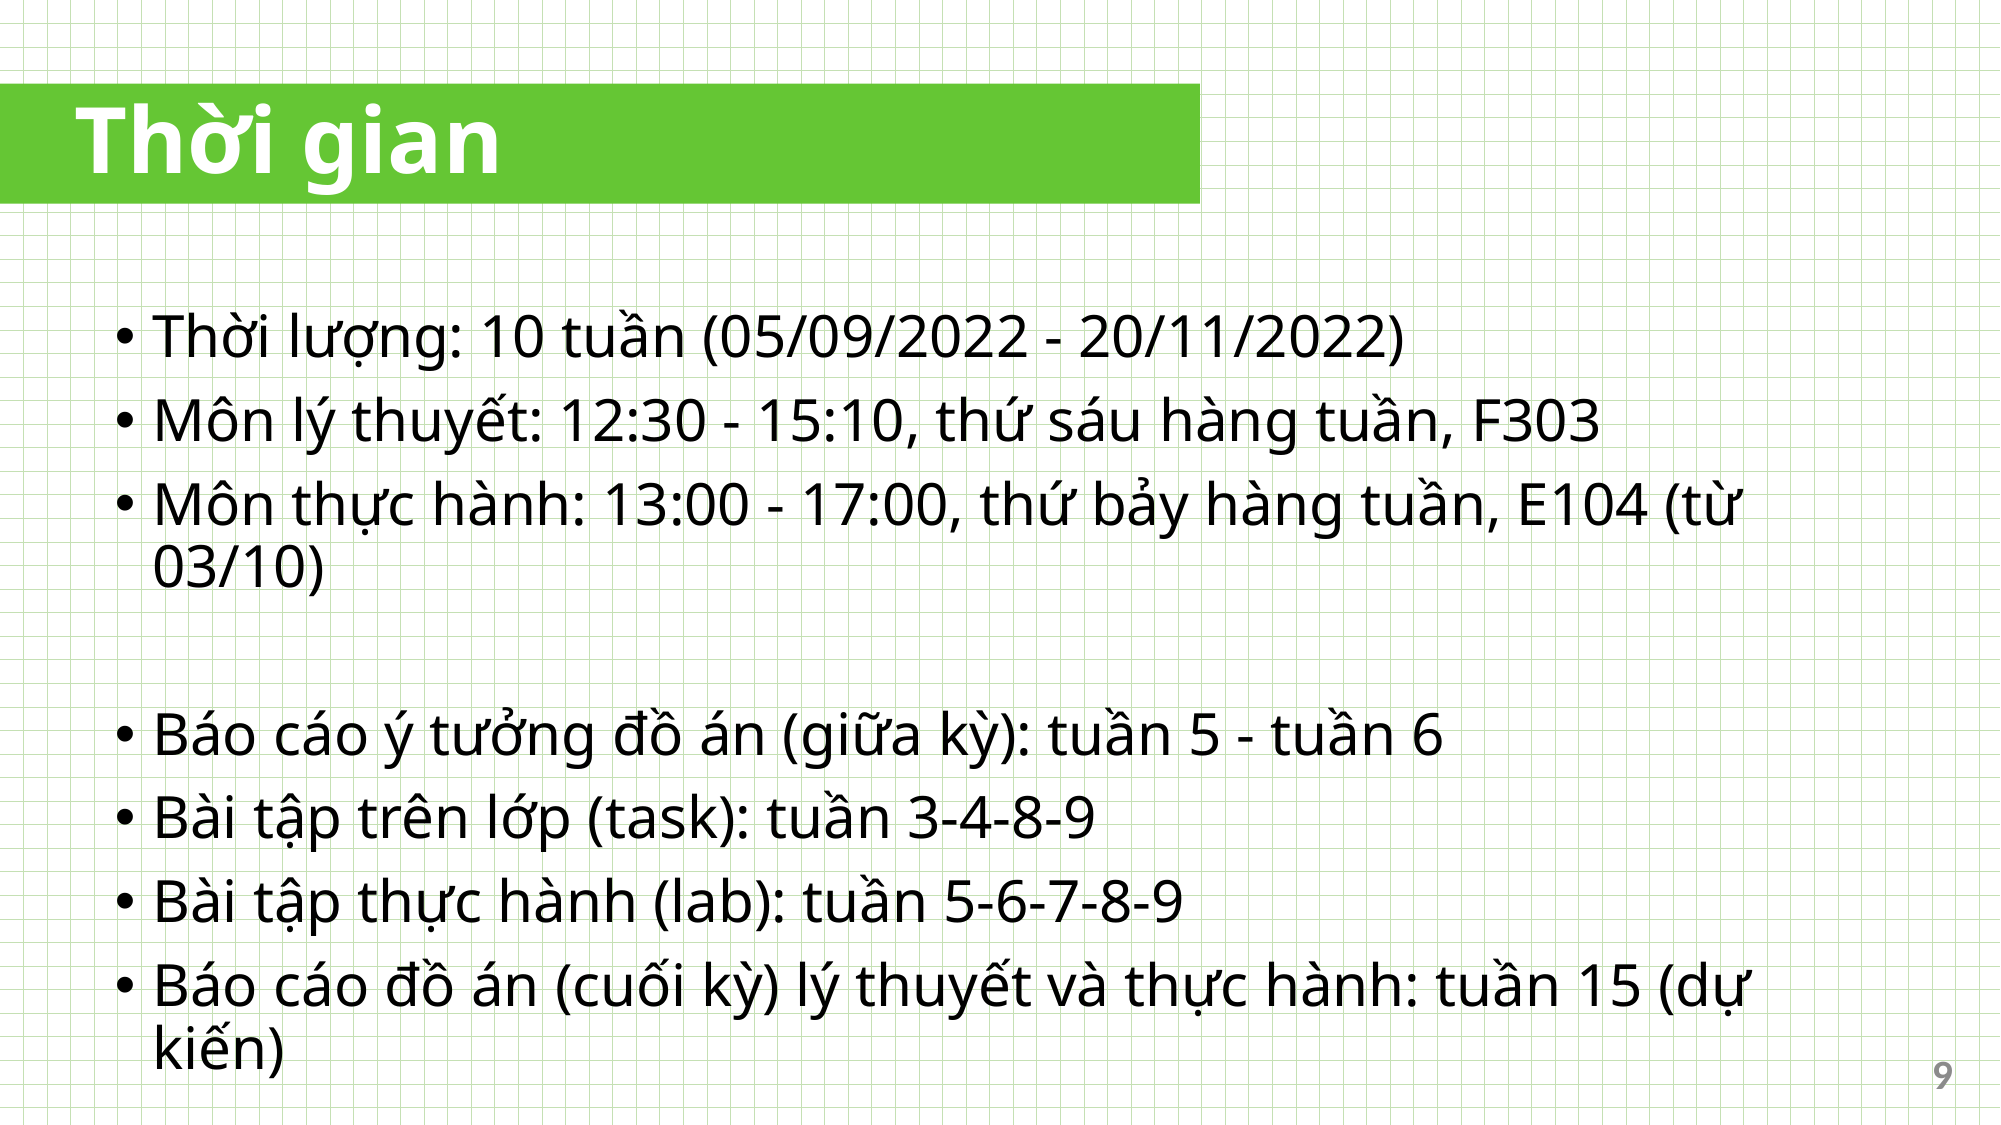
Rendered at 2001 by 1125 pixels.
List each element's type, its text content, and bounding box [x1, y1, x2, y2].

list Thời lượng: 10 tuần (05/09/2022 - 20/11/2022) Môn lý thuyết: 12:30 - 15:10, thứ sáu hàng tuần, F303 Môn thực hành: 13:00 - 17:00, thứ bảy hàng tuần, E104 (từ 03/10) Báo cáo ý tưởng đồ án (giữa kỳ): tuần 5 - tuần 6 Bài tập trên lớp (task): tuần 3-4-8-9 Bài tập thực hành (lab): tuần 5-6-7-8-9 Báo cáo đồ án (cuối kỳ) lý thuyết và thực hành: tuần 15 (dự kiến) [99, 299, 1900, 1125]
slide_number 9 [1900, 1042, 1969, 1103]
title Thời gian [0, 83, 1200, 204]
